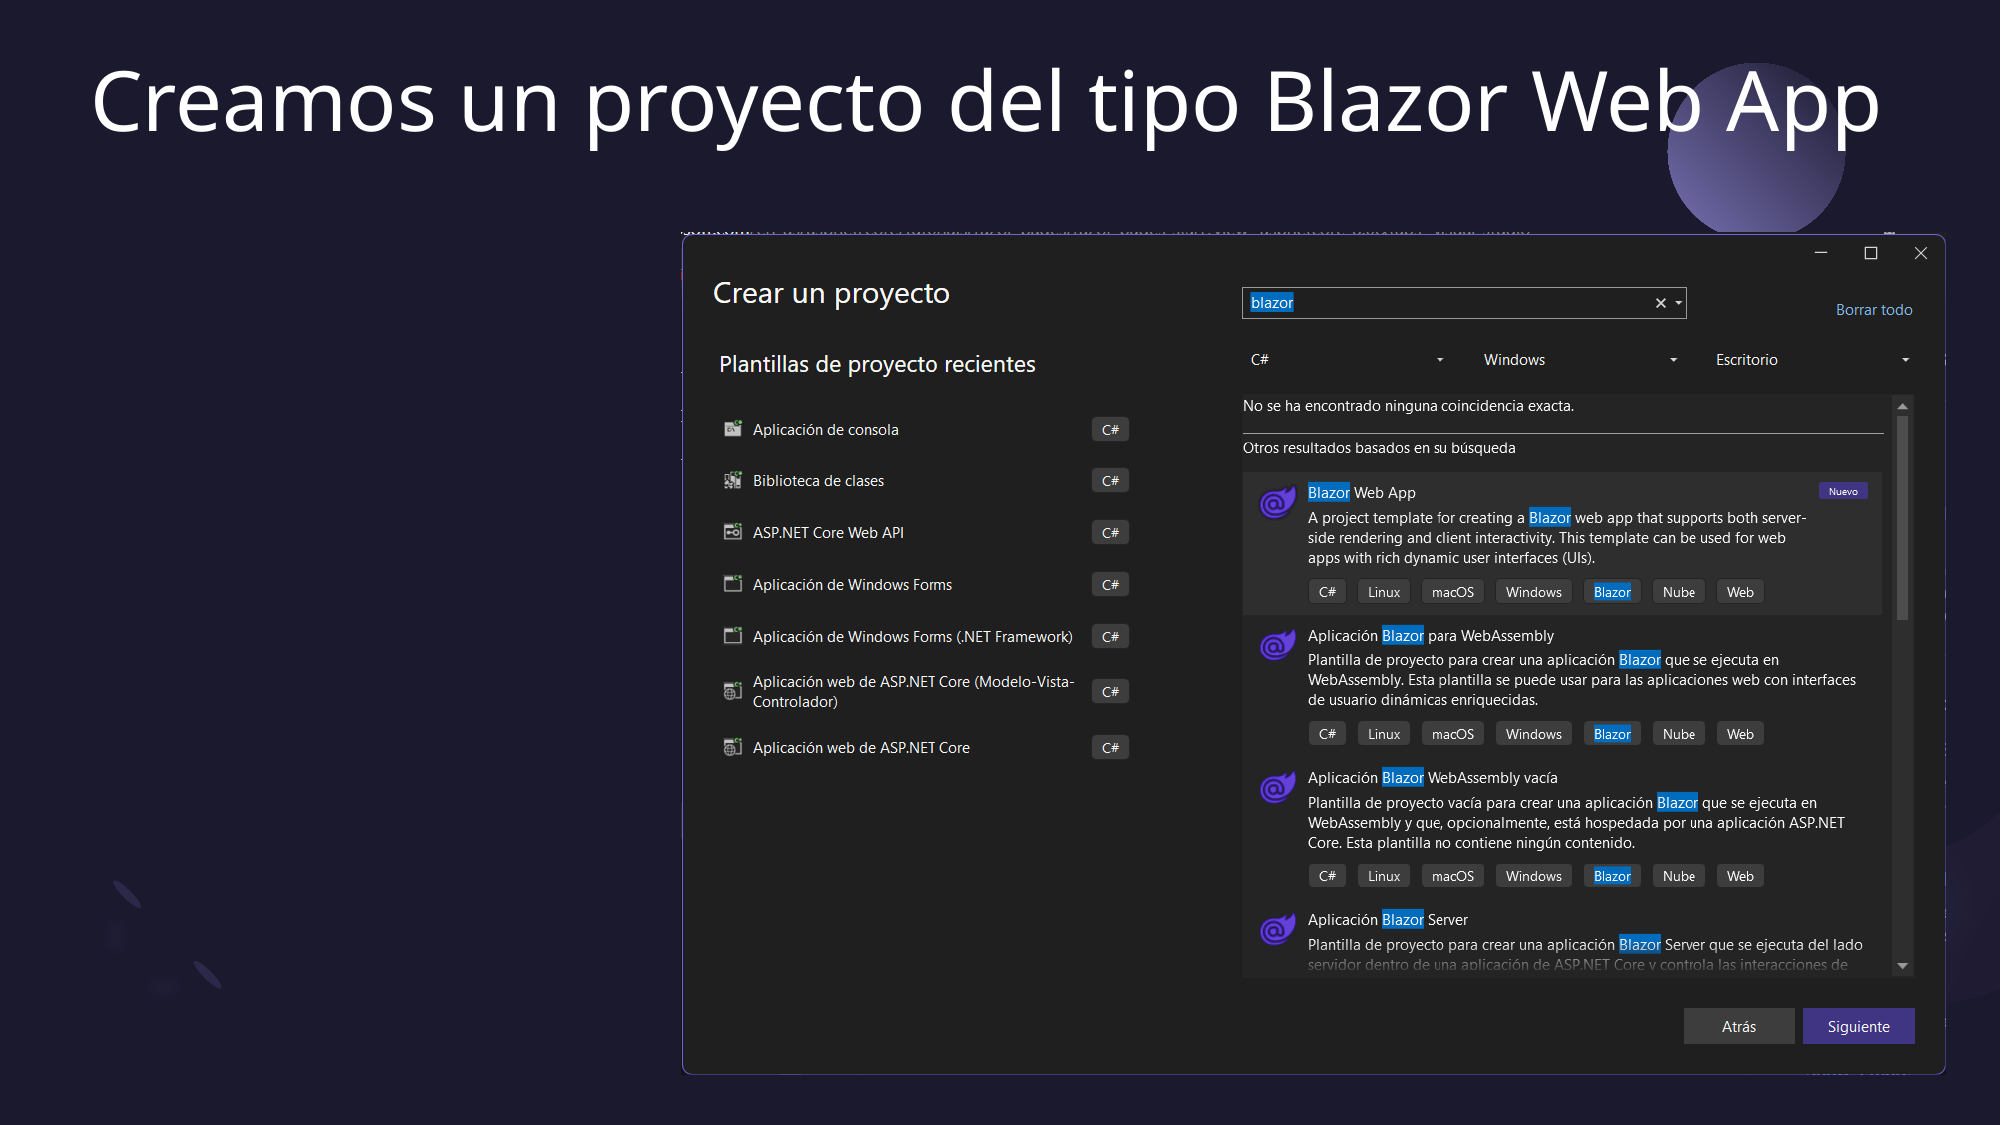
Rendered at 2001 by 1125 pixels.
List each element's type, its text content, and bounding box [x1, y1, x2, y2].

picture [681, 232, 1946, 1075]
title Creamos un proyecto del tipo Blazor Web App [90, 32, 1910, 150]
